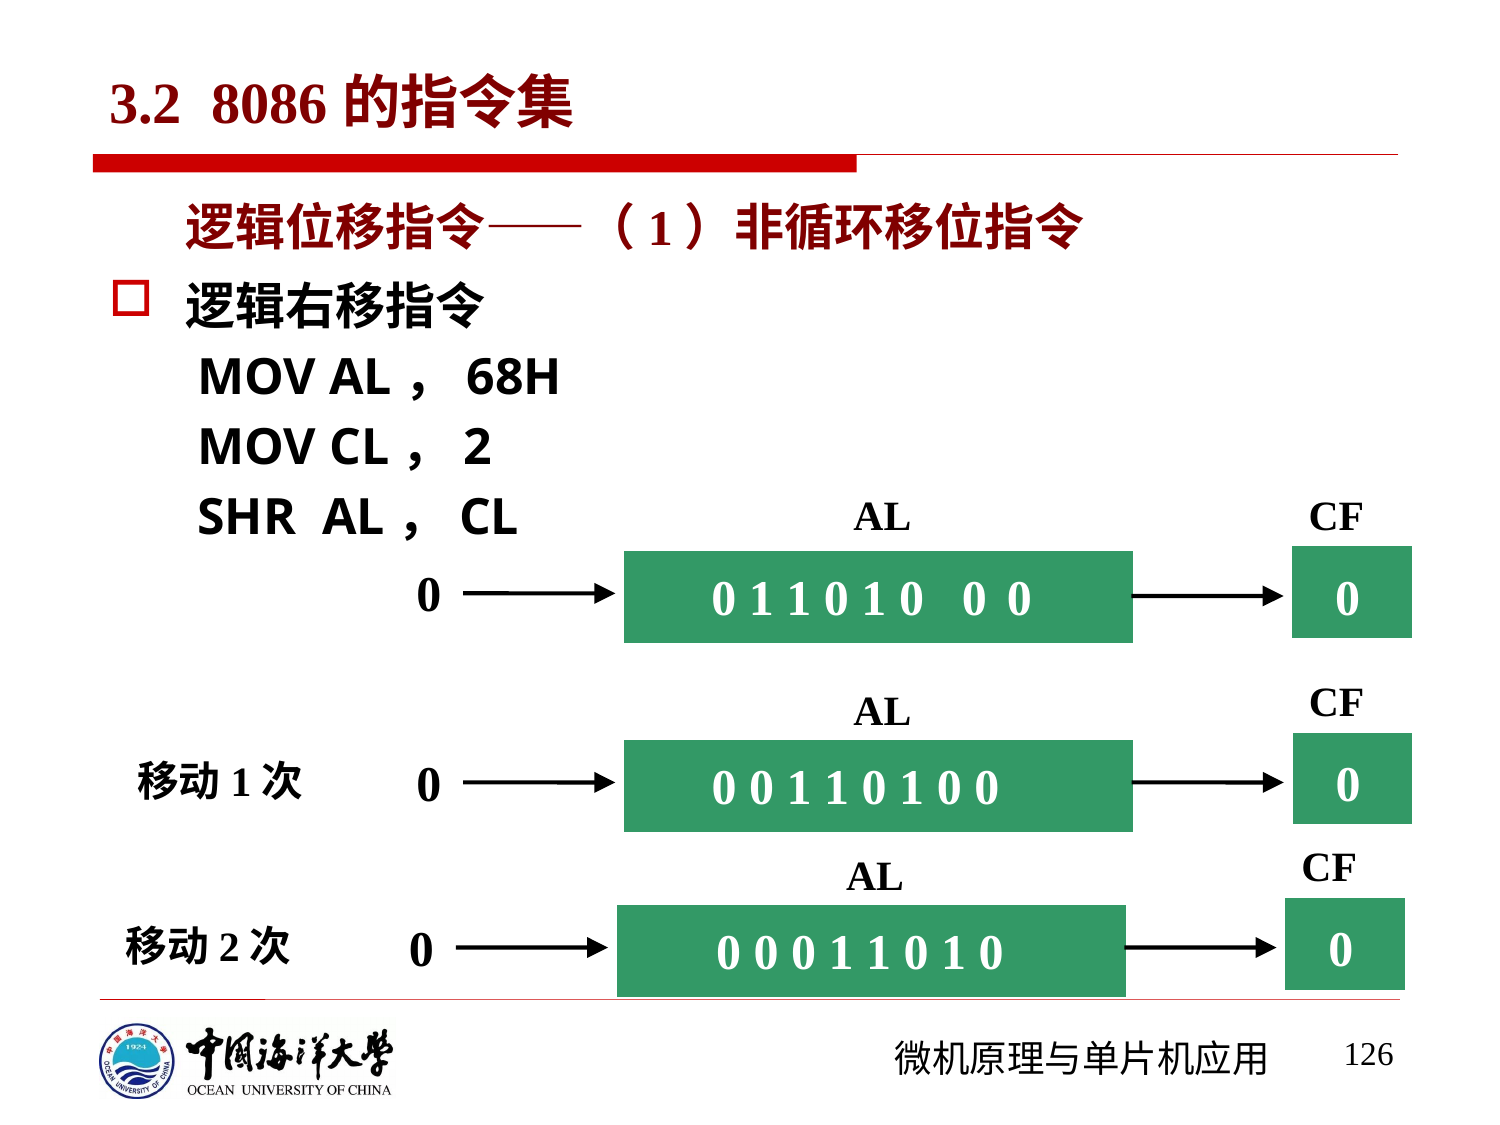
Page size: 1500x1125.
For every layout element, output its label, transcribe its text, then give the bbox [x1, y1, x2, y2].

text_box [1294, 734, 1411, 823]
text_box 0 [1320, 557, 1392, 633]
text_box 移动1次 [122, 746, 336, 812]
text_box [482, 937, 609, 958]
text_box CF [1294, 667, 1407, 733]
text_box AL [838, 676, 951, 741]
text_box [626, 553, 1132, 641]
text_box CF [1293, 481, 1407, 546]
text_box CF [1286, 832, 1400, 898]
text_box AL [831, 841, 944, 906]
text_box [1294, 548, 1410, 636]
text_box 0 [394, 909, 482, 984]
text_box [489, 772, 616, 793]
text_box [618, 907, 1124, 995]
text_box [489, 583, 616, 604]
text_box AL [838, 481, 951, 546]
text_box 0 [401, 553, 489, 629]
text_box [1126, 937, 1277, 958]
text_box 0 0 1 1 0 1 0 0 [696, 746, 1075, 822]
text_box [626, 742, 1132, 830]
text_box 0 [947, 557, 992, 633]
text_box 0 [992, 557, 1063, 633]
text_box [1133, 585, 1284, 607]
text_box 0 0 0 1 1 0 1 0 [701, 912, 1092, 987]
text_box [1133, 772, 1284, 793]
title 3.2 8086的指令集 [94, 30, 1407, 143]
text_box 0 [401, 744, 489, 819]
list 逻辑位移指令——（1）非循环移位指令 逻辑右移指令 MOV AL，68H MOV CL，2 SHR AL，CL [93, 172, 1407, 1000]
text_box 0 [1313, 909, 1385, 985]
picture [99, 1017, 396, 1099]
text_box 0 1 1 0 1 0 [696, 557, 947, 633]
text_box 移动2次 [110, 912, 324, 978]
text_box 0 [1320, 744, 1392, 820]
slide_number 126 [1328, 1024, 1448, 1103]
text_box [1287, 900, 1403, 988]
